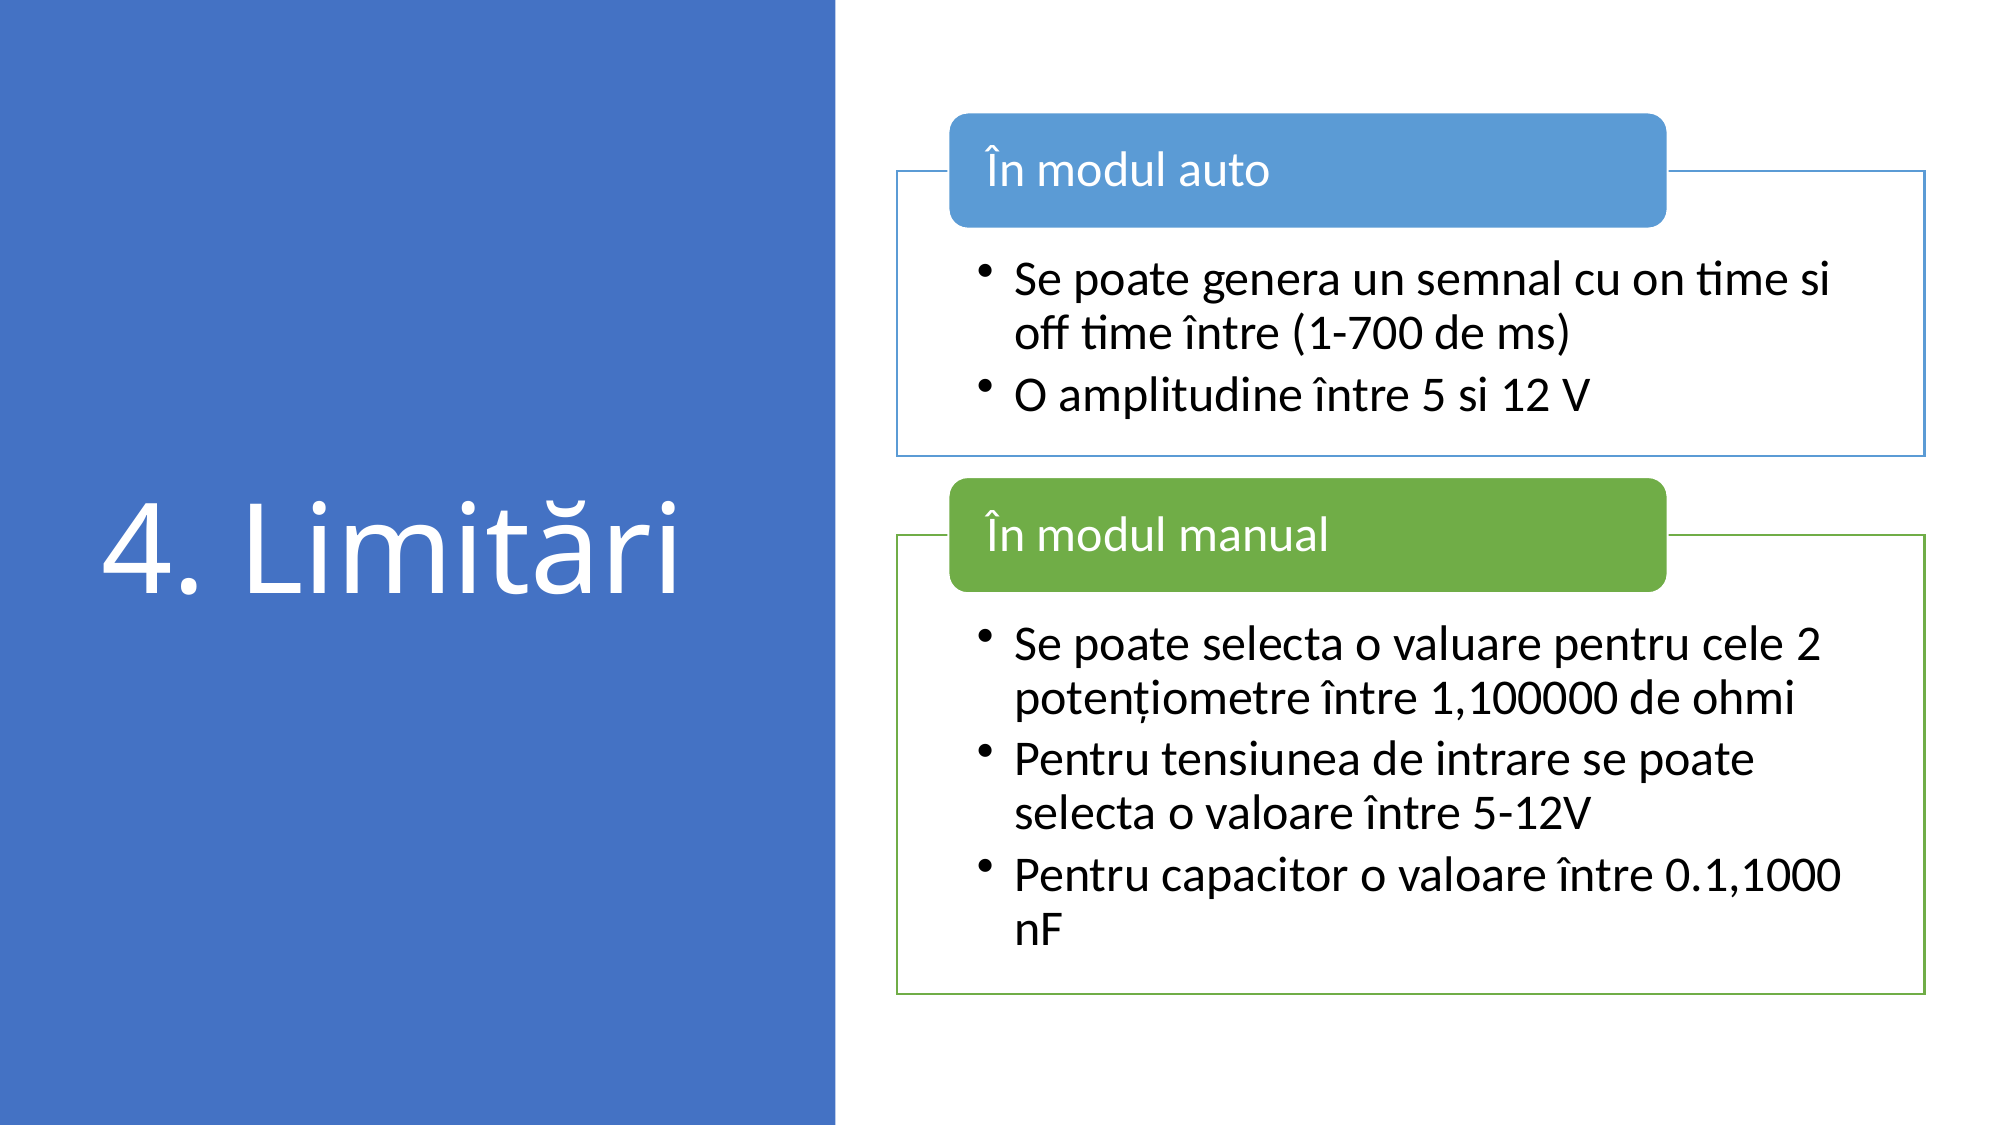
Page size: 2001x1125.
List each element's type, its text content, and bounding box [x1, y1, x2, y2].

title 4. Limitări [86, 101, 711, 1005]
text_box [0, 0, 836, 1125]
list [897, 101, 1925, 1005]
